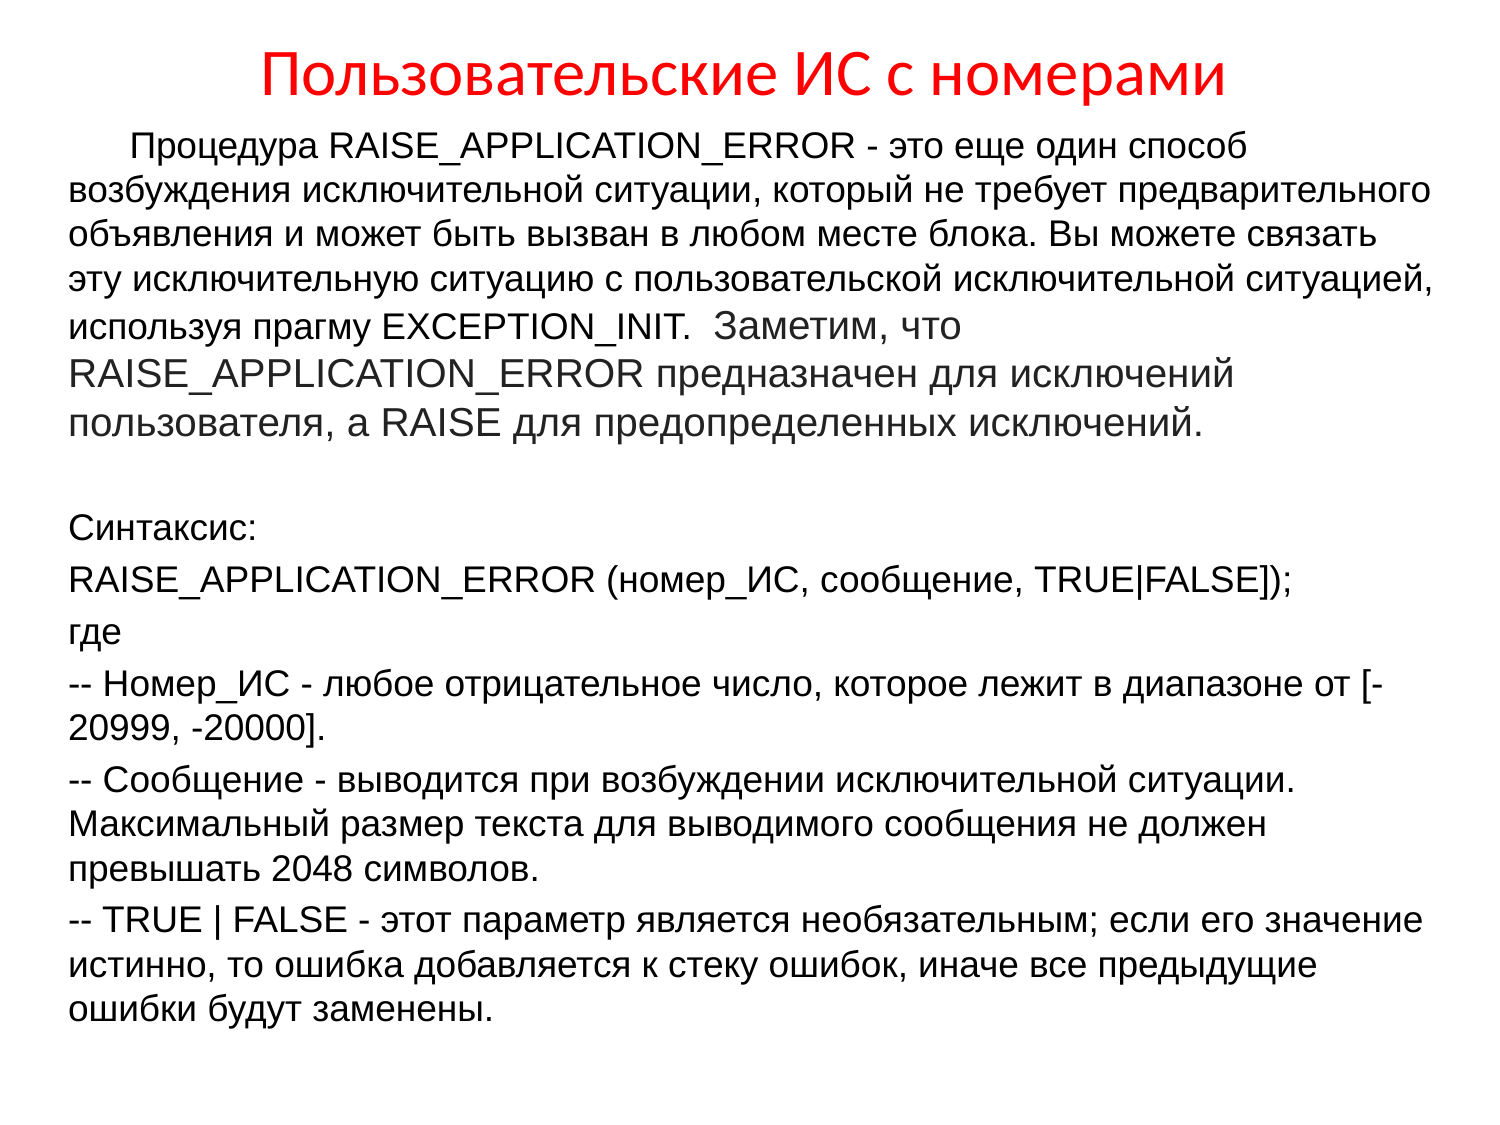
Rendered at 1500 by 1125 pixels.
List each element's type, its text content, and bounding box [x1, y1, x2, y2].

list Процедура RAISE_APPLICATION_ERROR - это еще один способ возбуждения исключительной ситуации, который не требует предварительного объявления и может быть вызван в любом месте блока. Вы можете связать эту исключительную ситуацию с пользовательской исключительной ситуацией, используя прагму EXCEPTION_INIT. Заметим, что RAISE_APPLICATION_ERROR предназначен для исключений пользователя, а RAISE для предопределенных исключений. Синтаксис: RAISE_APPLICATION_ERROR (номер_ИС, сообщение, TRUE|FALSE]); где -- Номер_ИС - любое отрицательное число, которое лежит в диапазоне от [-20999, -20000]. -- Сообщение - выводится при возбуждении исключительной ситуации. Максимальный размер текста для выводимого сообщения не должен превышать 2048 символов. -- TRUE | FALSE - этот параметр является необязательным; если его значение истинно, то ошибка добавляется к стеку ошибок, иначе все предыдущие ошибки будут заменены. [53, 113, 1459, 1071]
title Пользовательские ИС с номерами [76, 0, 1427, 113]
